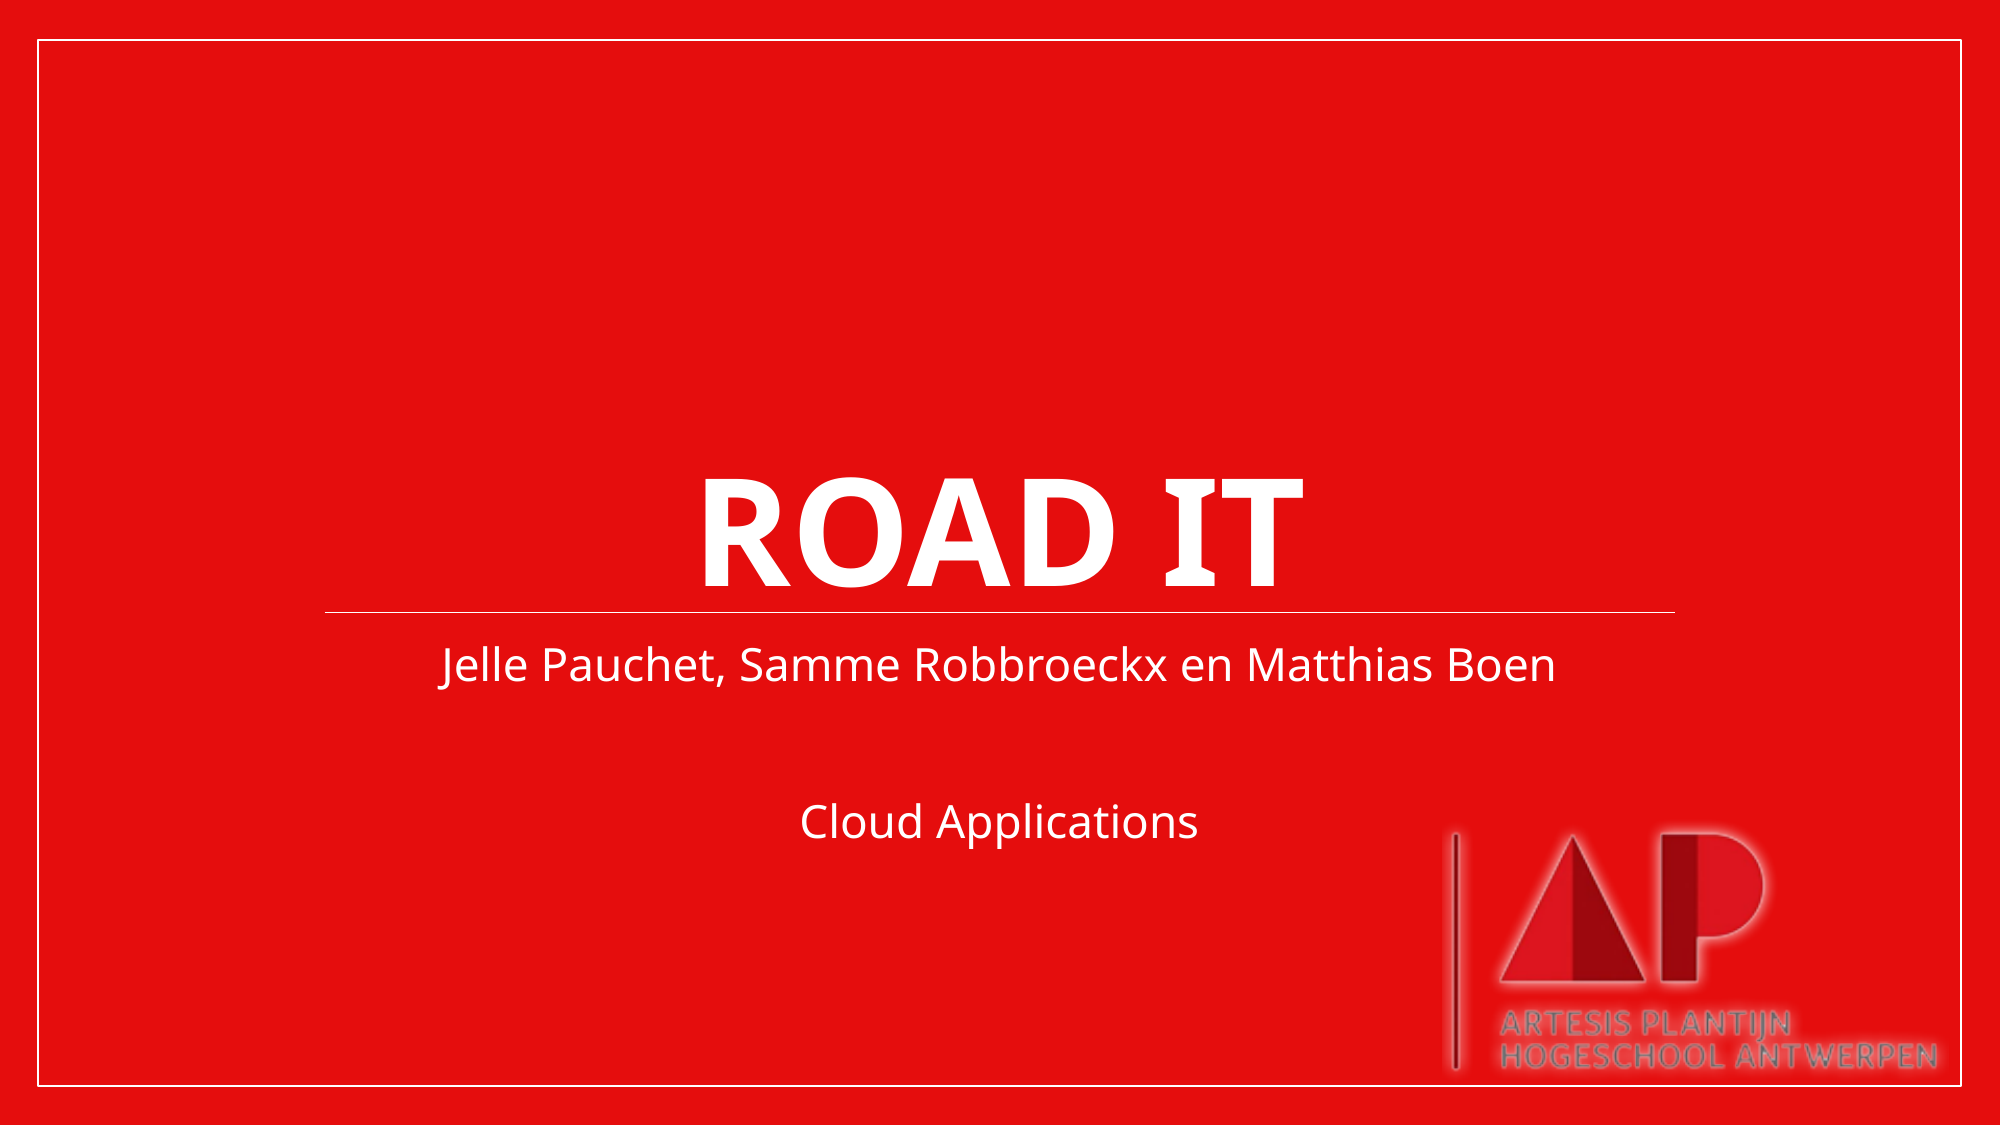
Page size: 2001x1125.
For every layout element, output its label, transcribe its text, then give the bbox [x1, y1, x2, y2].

picture [1442, 816, 1950, 1084]
subtitle Jelle Pauchet, Samme Robbroeckx en Matthias Boen Cloud Applications [280, 634, 1719, 863]
title Road it [182, 144, 1818, 625]
